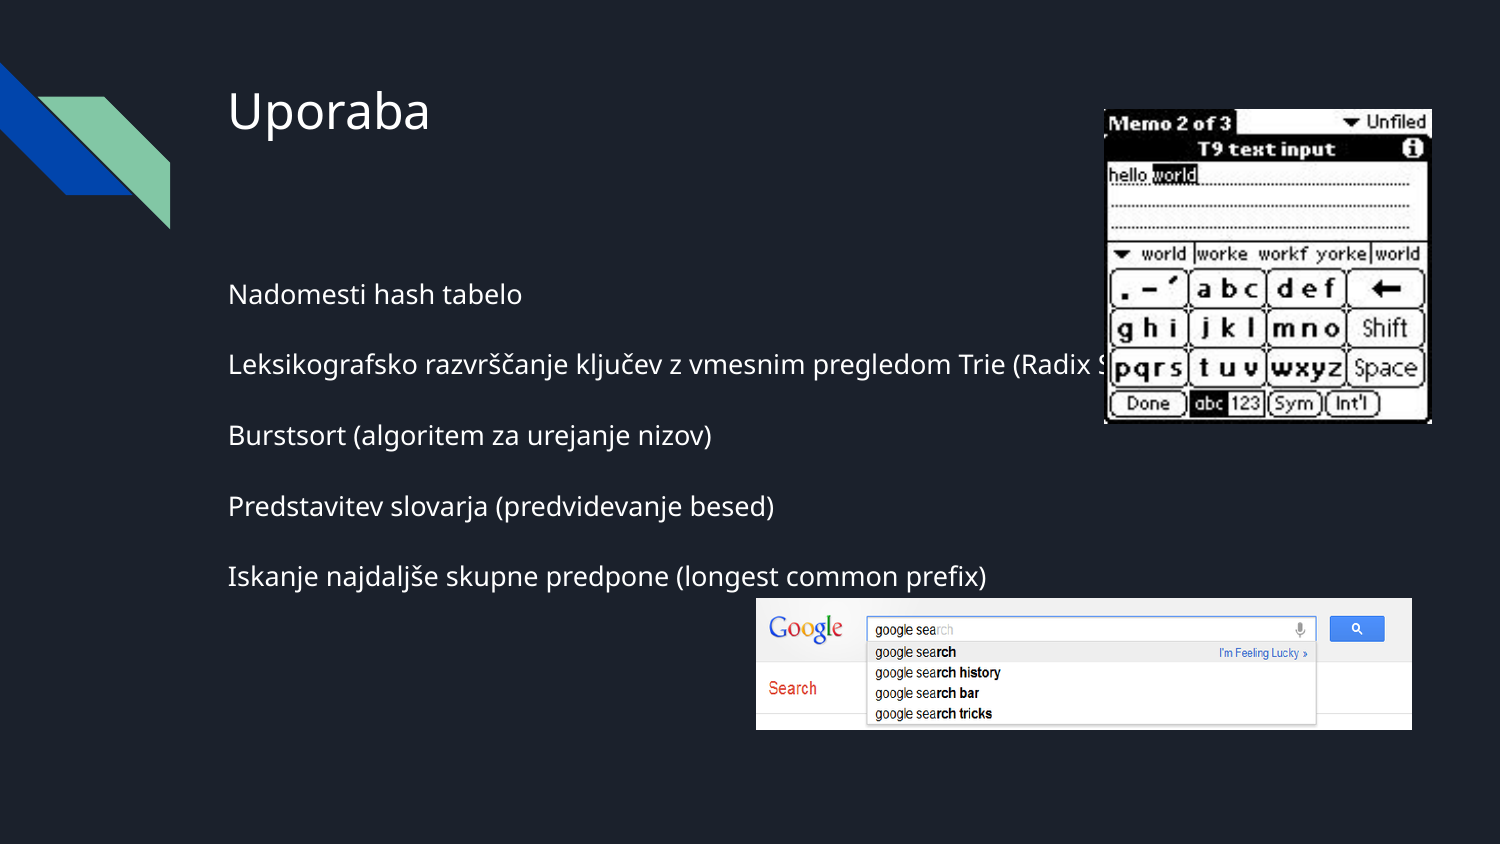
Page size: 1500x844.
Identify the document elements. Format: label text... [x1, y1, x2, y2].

title Uporaba [212, 64, 1368, 215]
list Nadomesti hash tabelo Leksikografsko razvrščanje ključev z vmesnim pregledom Trie (Radix Sort) Burstsort (algoritem za urejanje nizov) Predstavitev slovarja (predvidevanje besed) Iskanje najdaljše skupne predpone (longest common prefix) [212, 257, 1368, 735]
picture [756, 598, 1413, 730]
picture [1104, 109, 1433, 425]
